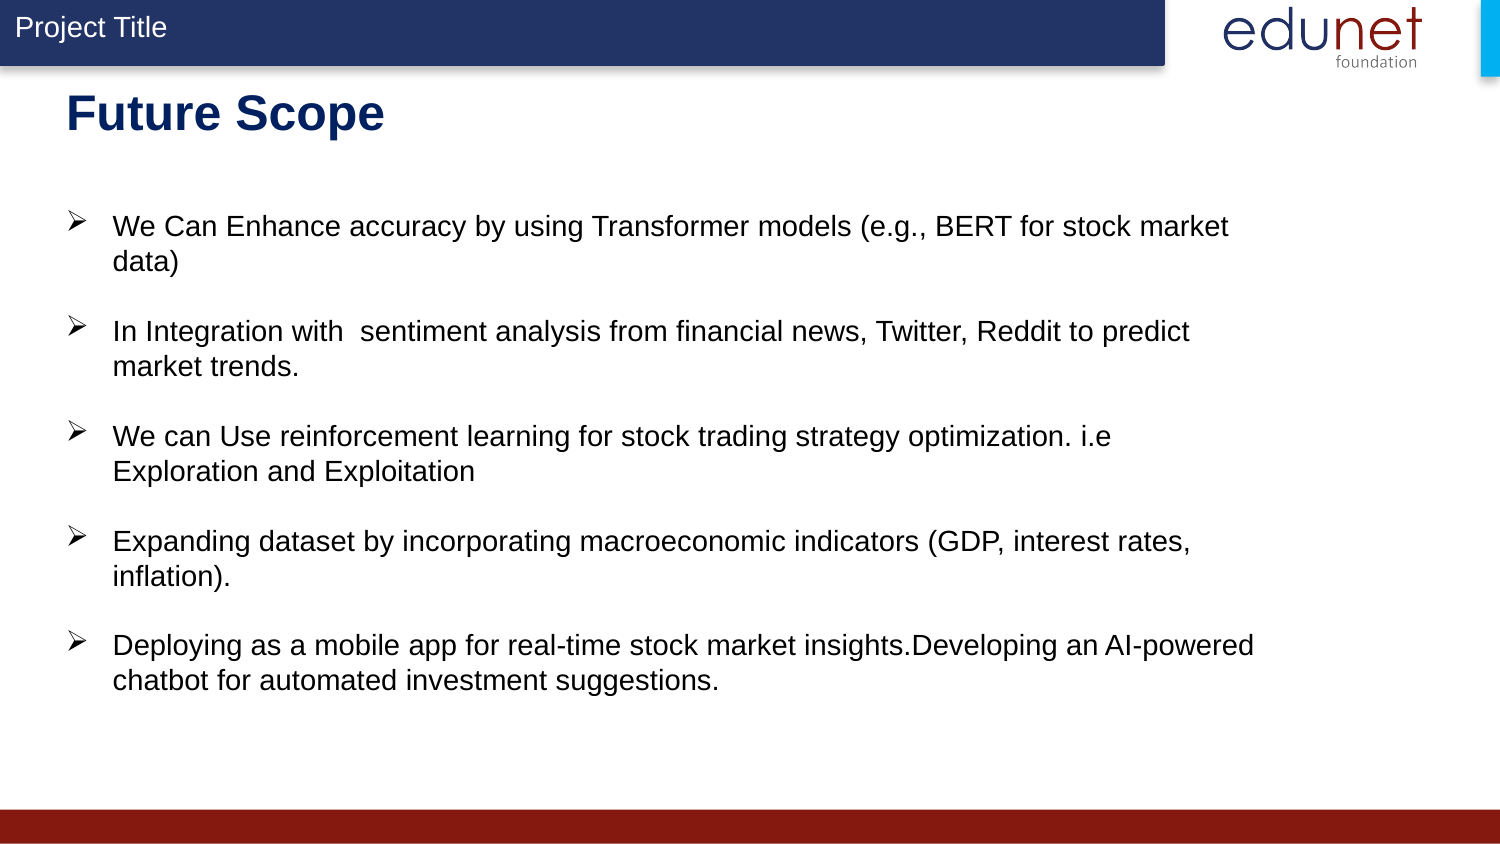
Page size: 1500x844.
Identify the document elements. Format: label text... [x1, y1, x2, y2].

picture [1219, 4, 1424, 72]
title Future Scope [51, 72, 1449, 229]
text_box We Can Enhance accuracy by using Transformer models (e.g., BERT for stock market data) In Integration with sentiment analysis from financial news, Twitter, Reddit to predict market trends. We can Use reinforcement learning for stock trading strategy optimization. i.e Exploration and Exploitation Expanding dataset by incorporating macroeconomic indicators (GDP, interest rates, inflation). Deploying as a mobile app for real-time stock market insights.Developing an AI-powered chatbot for automated investment suggestions. [51, 199, 1275, 704]
